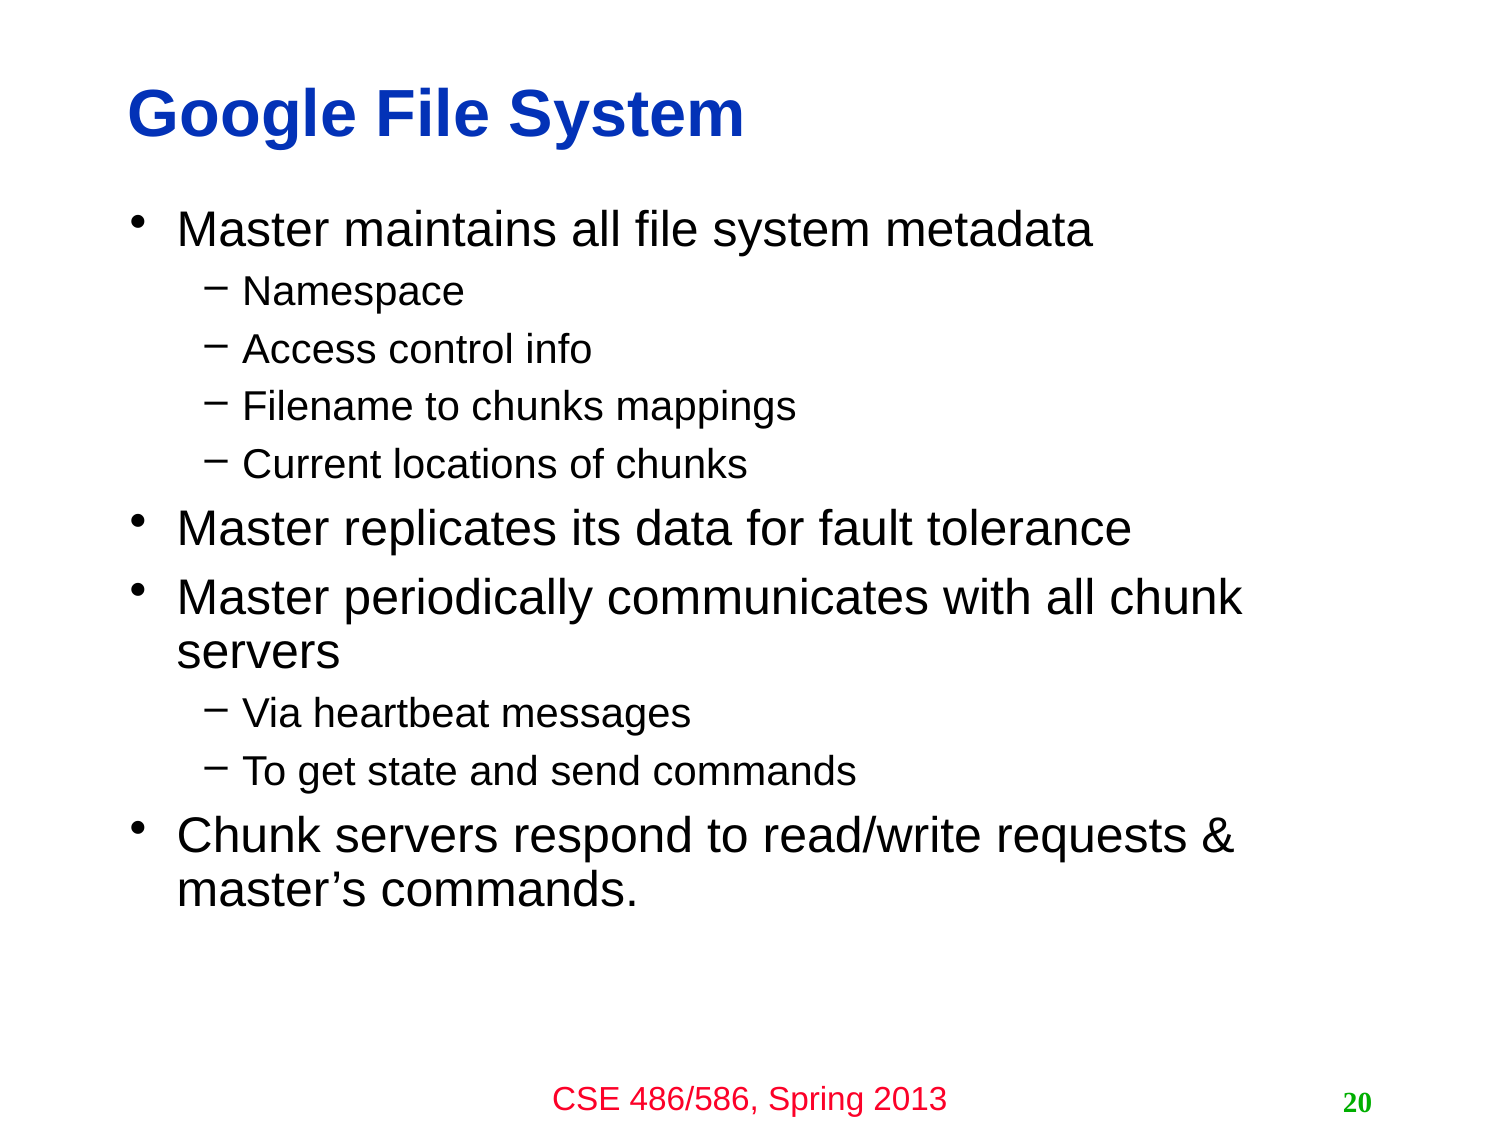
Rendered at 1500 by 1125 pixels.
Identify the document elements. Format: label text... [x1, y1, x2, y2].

list Master maintains all file system metadata Namespace Access control info Filename to chunks mappings Current locations of chunks Master replicates its data for fault tolerance Master periodically communicates with all chunk servers Via heartbeat messages To get state and send commands Chunk servers respond to read/write requests & master’s commands. [114, 195, 1376, 1005]
title Google File System [112, 53, 1310, 176]
slide_number 20 [1074, 1076, 1388, 1125]
